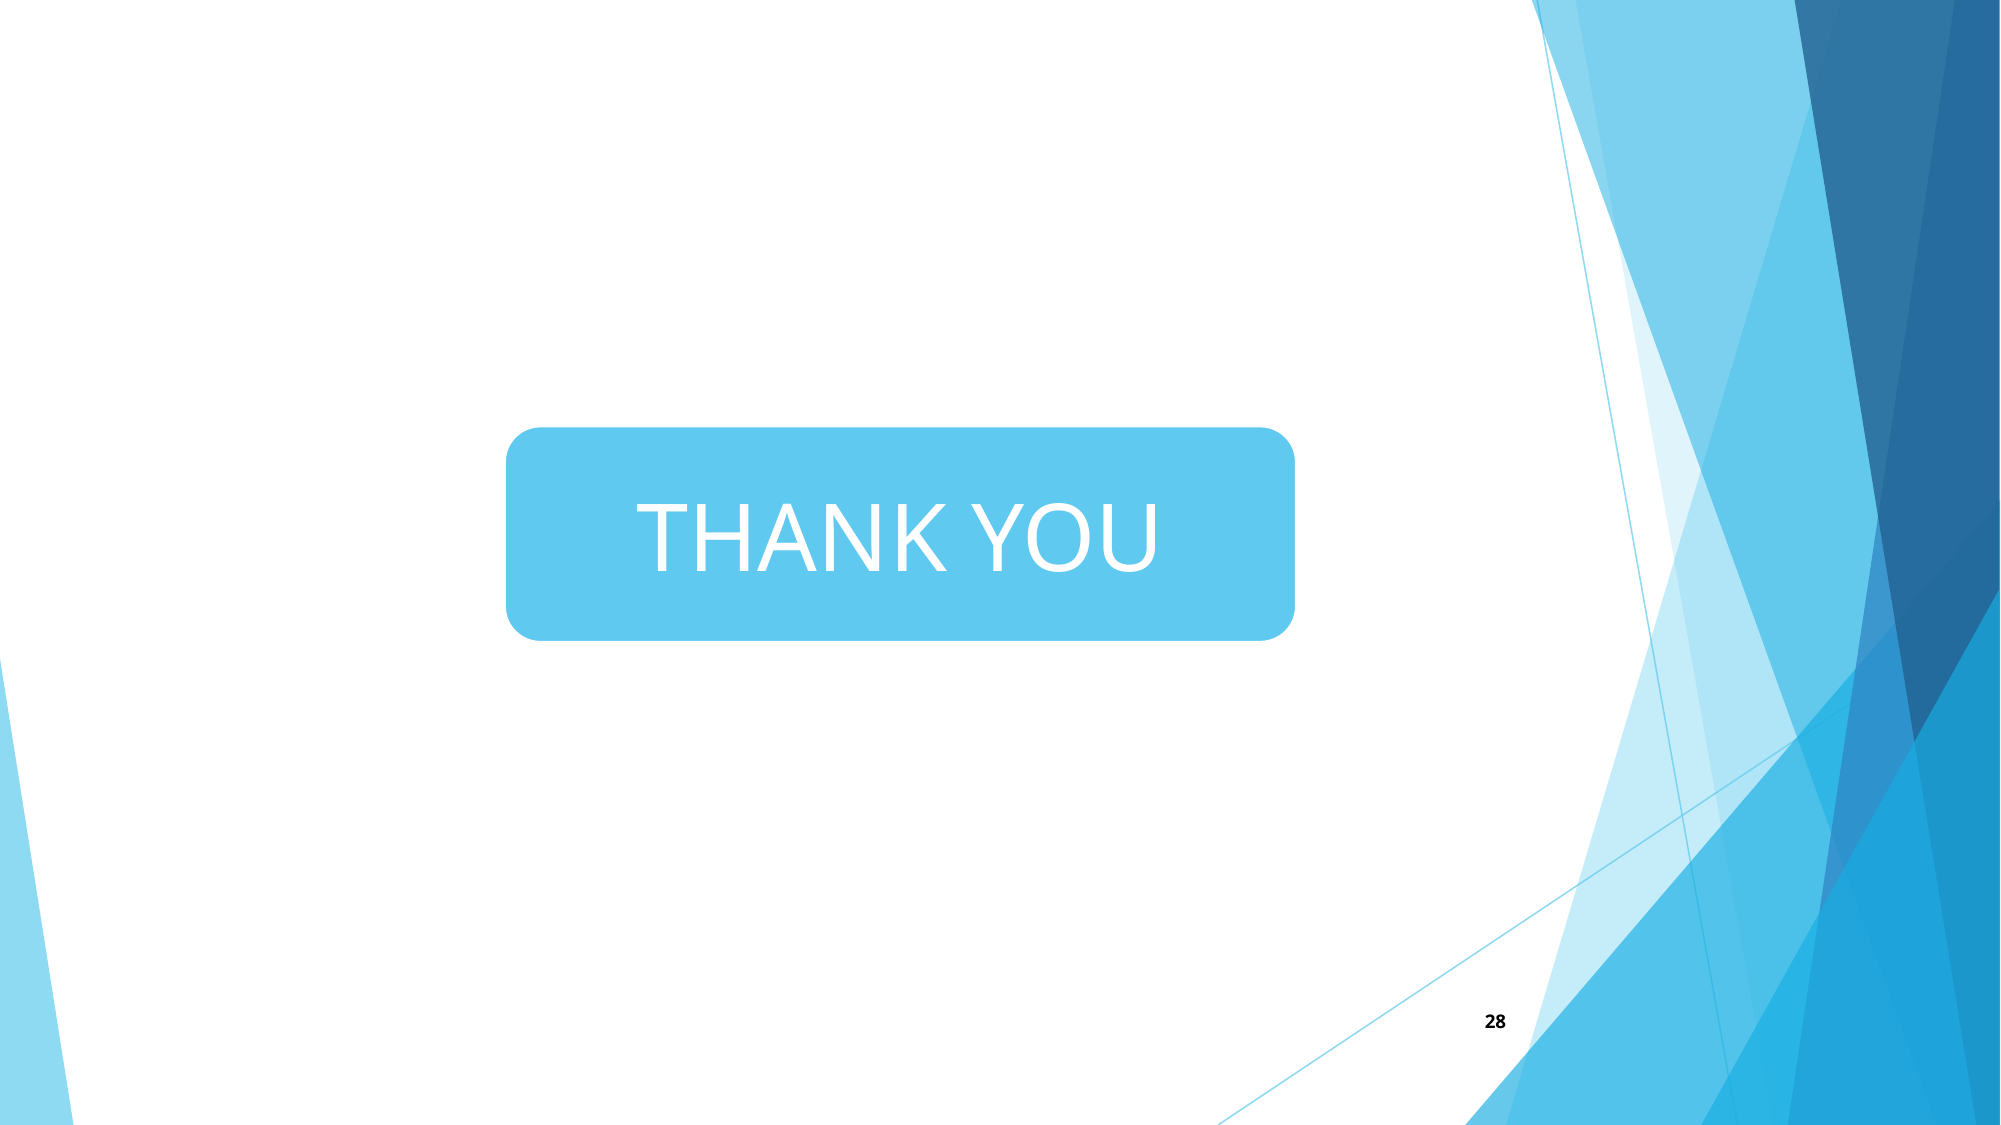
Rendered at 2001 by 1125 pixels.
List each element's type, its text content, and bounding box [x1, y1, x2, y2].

slide_number 28 [1408, 990, 1522, 1052]
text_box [52, 425, 1464, 643]
